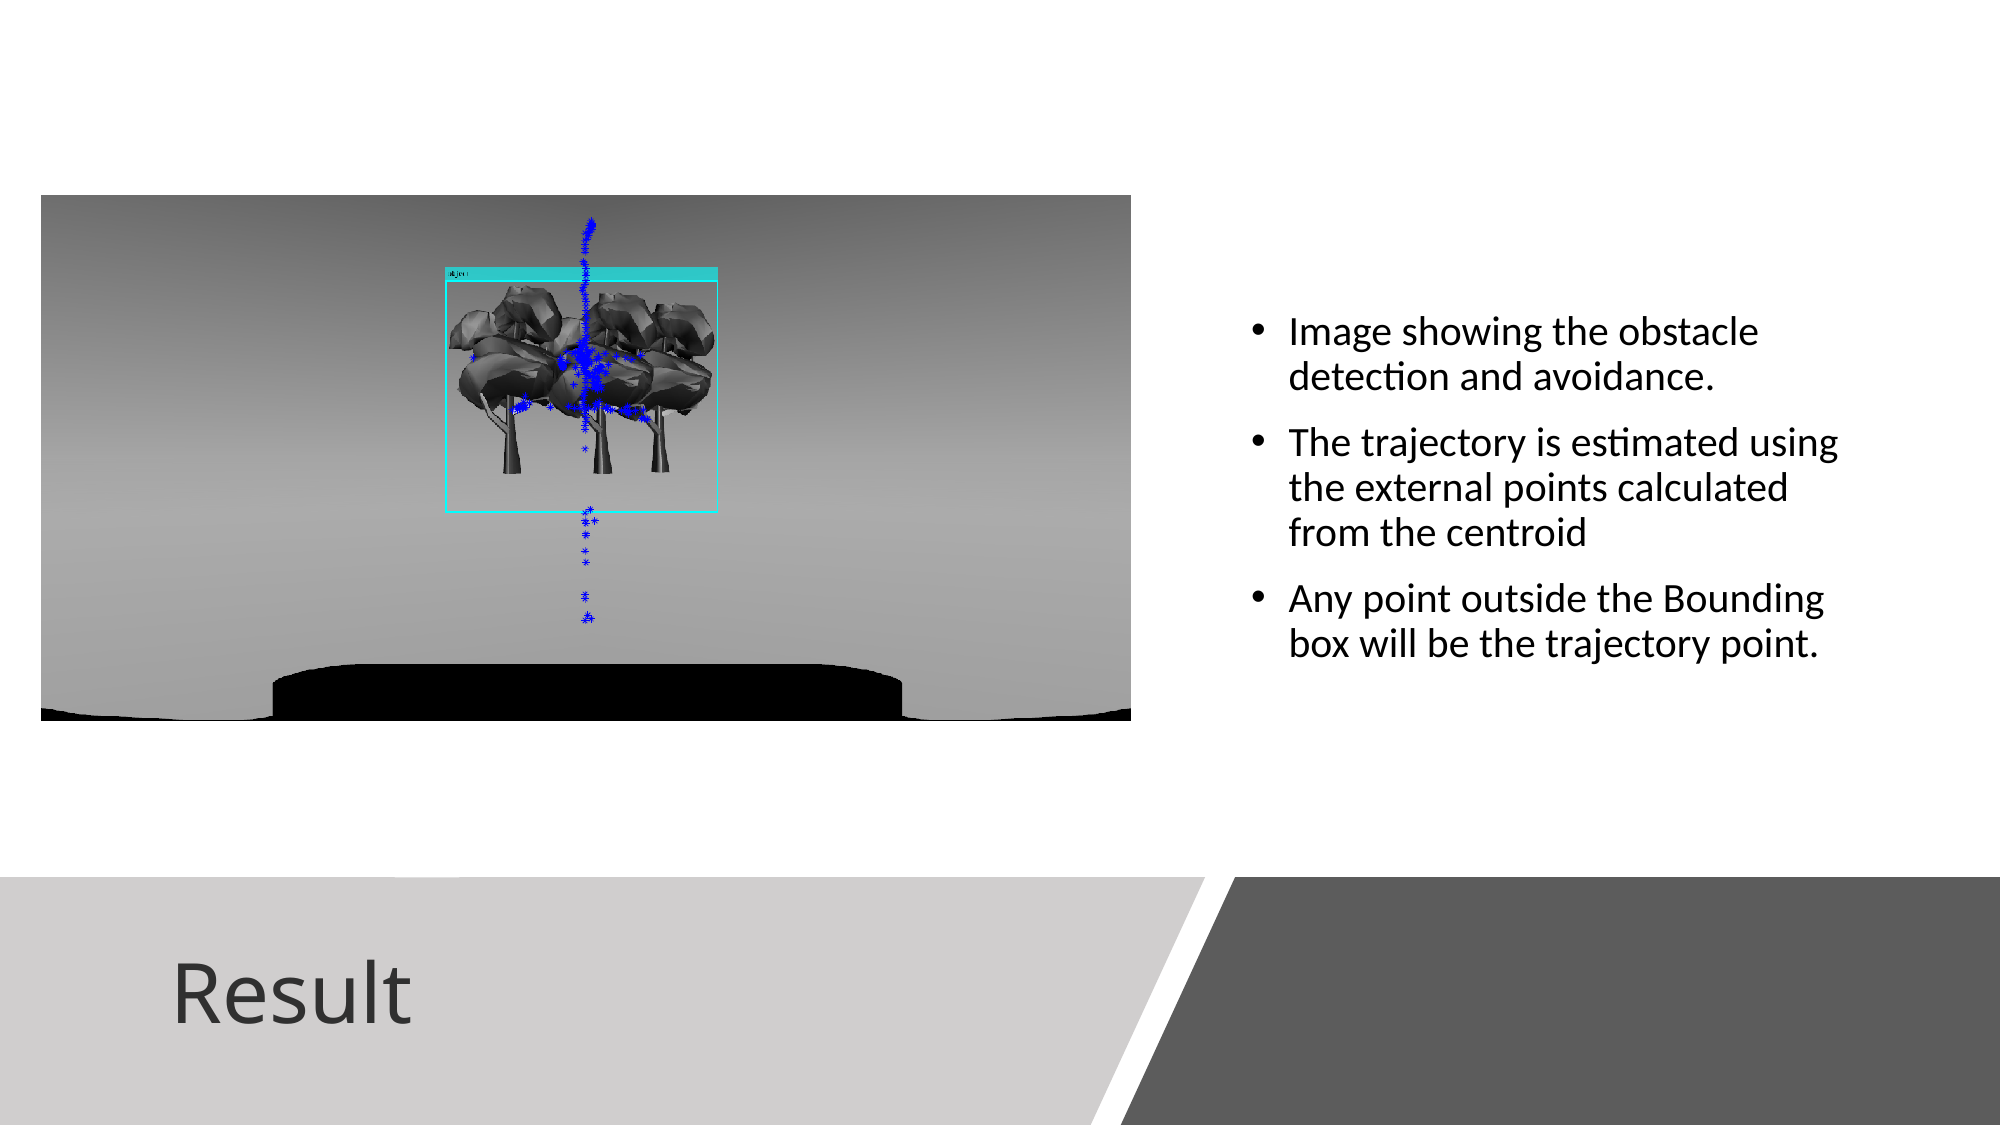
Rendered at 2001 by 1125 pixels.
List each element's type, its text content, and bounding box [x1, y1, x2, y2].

text_box [0, 875, 1207, 1125]
picture [41, 195, 1131, 721]
list Image showing the obstacle detection and avoidance. The trajectory is estimated using the external points calculated from the centroid Any point outside the Bounding box will be the trajectory point. [1236, 158, 1894, 818]
title Result [155, 907, 1090, 1087]
text_box [1119, 875, 2000, 1125]
